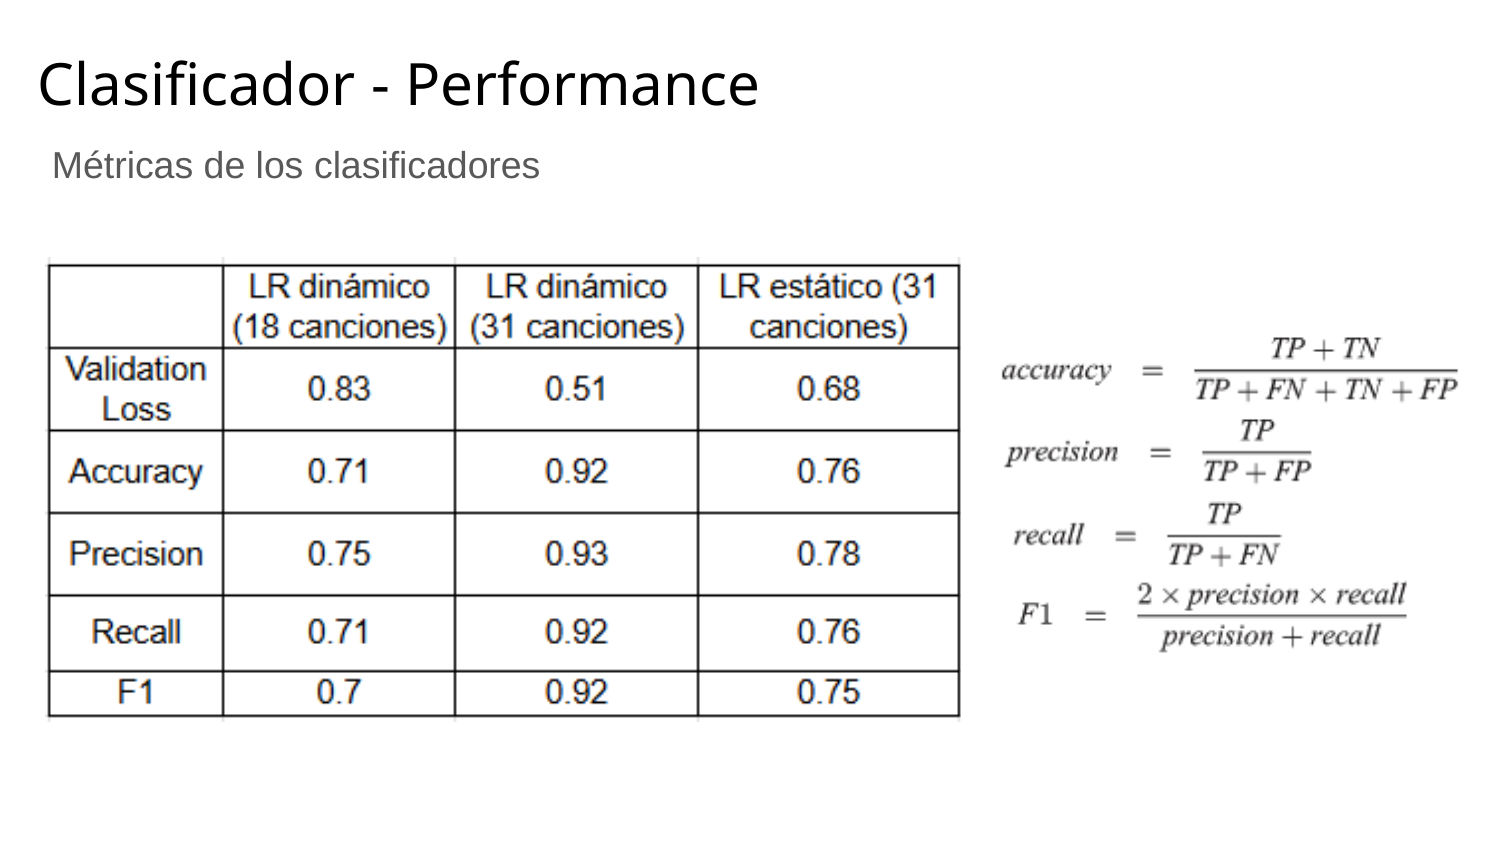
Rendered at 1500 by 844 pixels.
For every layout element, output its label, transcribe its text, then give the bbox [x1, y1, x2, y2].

title Clasificador - Performance [22, 31, 910, 170]
picture [44, 257, 962, 722]
text_box Métricas de los clasificadores [36, 170, 564, 202]
picture [986, 331, 1468, 666]
